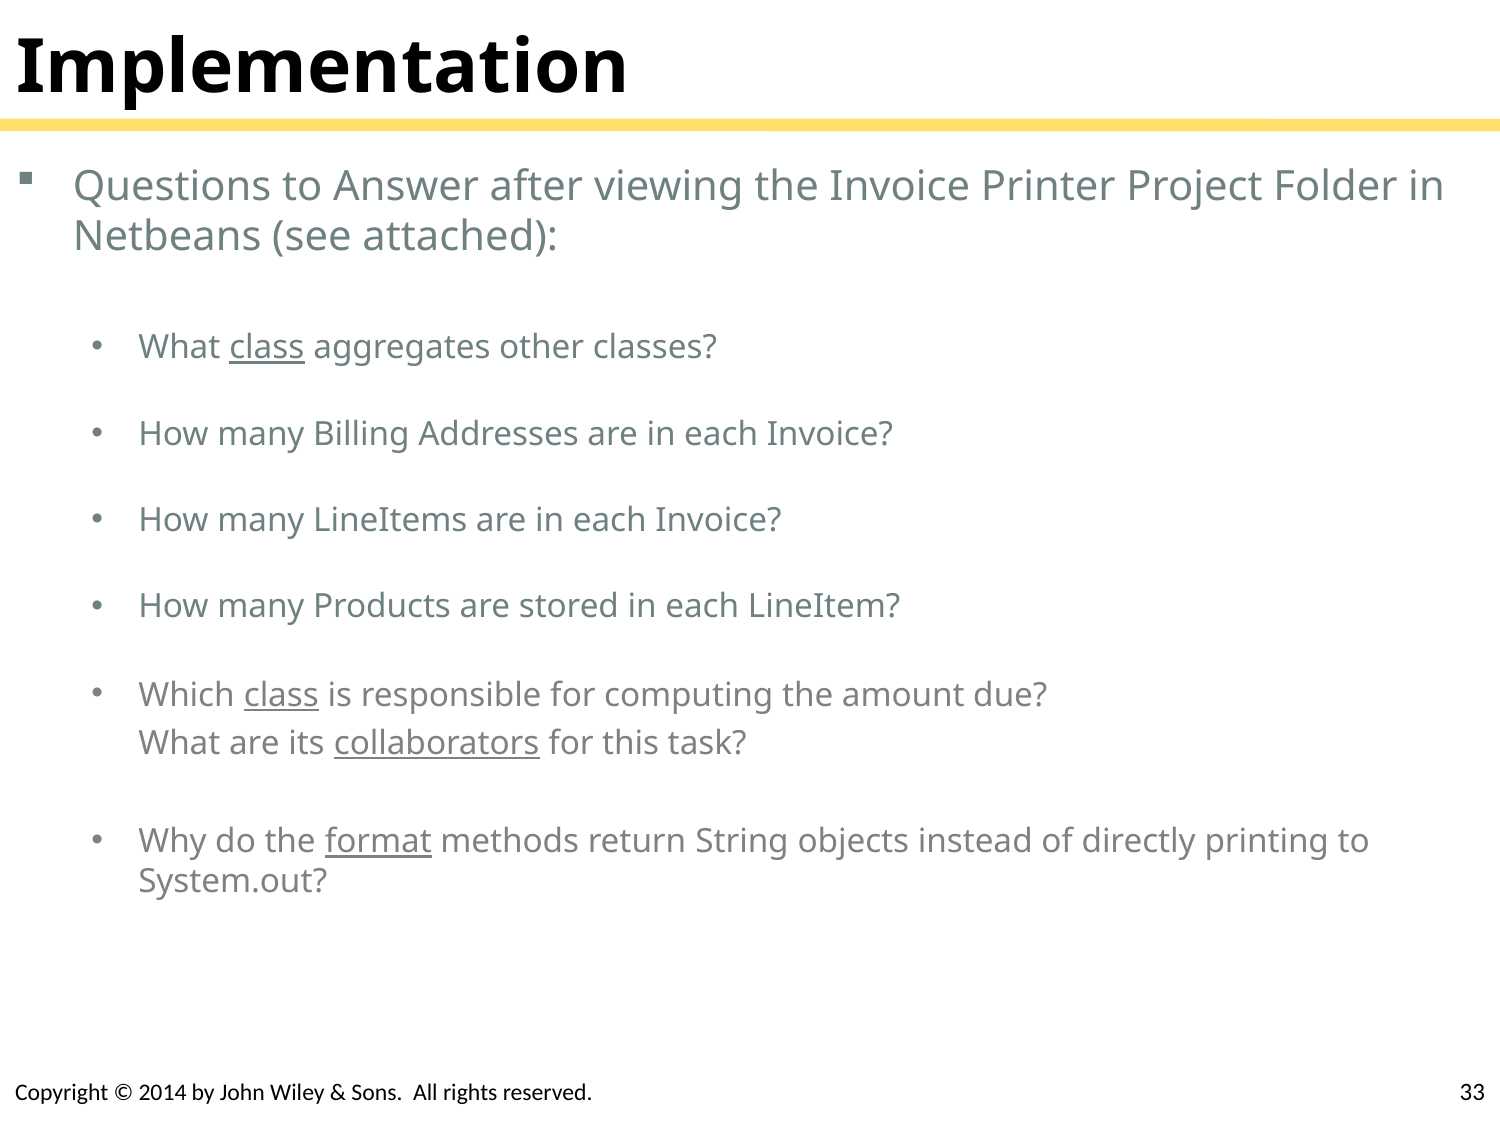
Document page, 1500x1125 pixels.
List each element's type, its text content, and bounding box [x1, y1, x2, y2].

list Questions to Answer after viewing the Invoice Printer Project Folder in Netbeans (see attached): What class aggregates other classes? How many Billing Addresses are in each Invoice? How many LineItems are in each Invoice? How many Products are stored in each LineItem? Which class is responsible for computing the amount due? What are its collaborators for this task? Why do the format methods return String objects instead of directly printing to System.out? [1, 151, 1500, 1081]
title Implementation [1, 0, 1500, 125]
